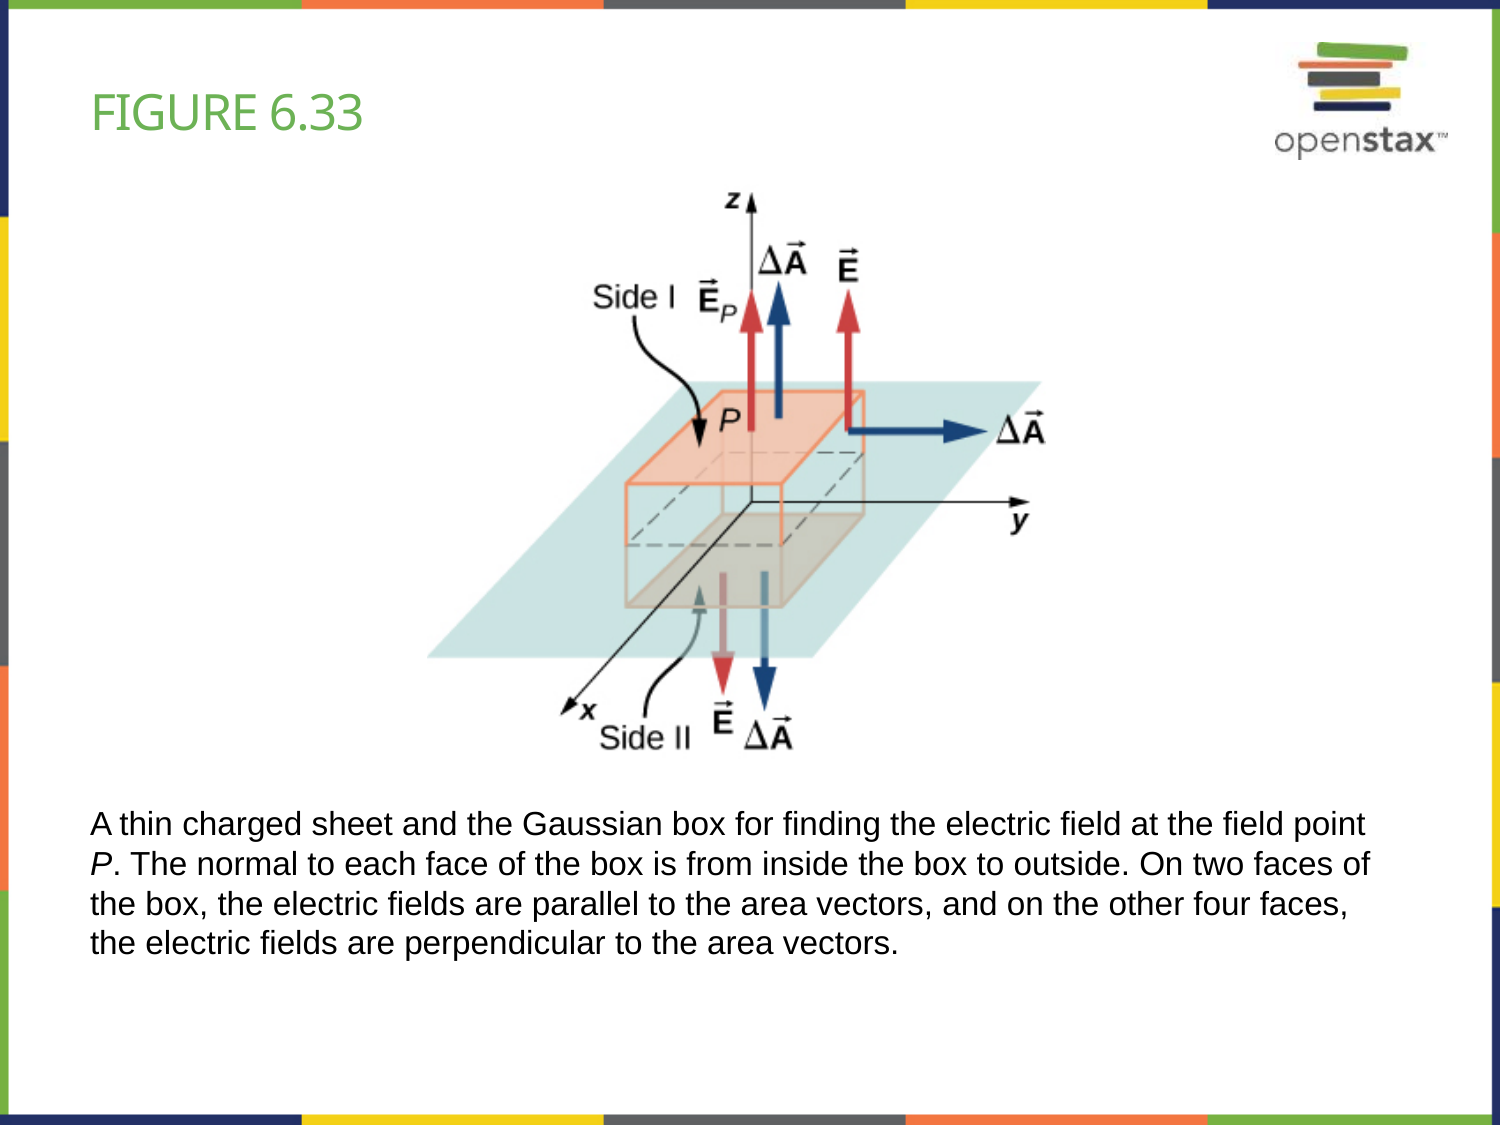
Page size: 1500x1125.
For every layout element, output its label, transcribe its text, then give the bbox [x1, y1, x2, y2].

list A thin charged sheet and the Gaussian box for finding the electric field at the field point P. The normal to each face of the box is from inside the box to outside. On two faces of the box, the electric fields are parallel to the area vectors, and on the other four faces, the electric fields are perpendicular to the area vectors. [75, 794, 1398, 986]
title Figure 6.33 [75, 39, 1275, 148]
picture [0, 0, 1500, 1125]
